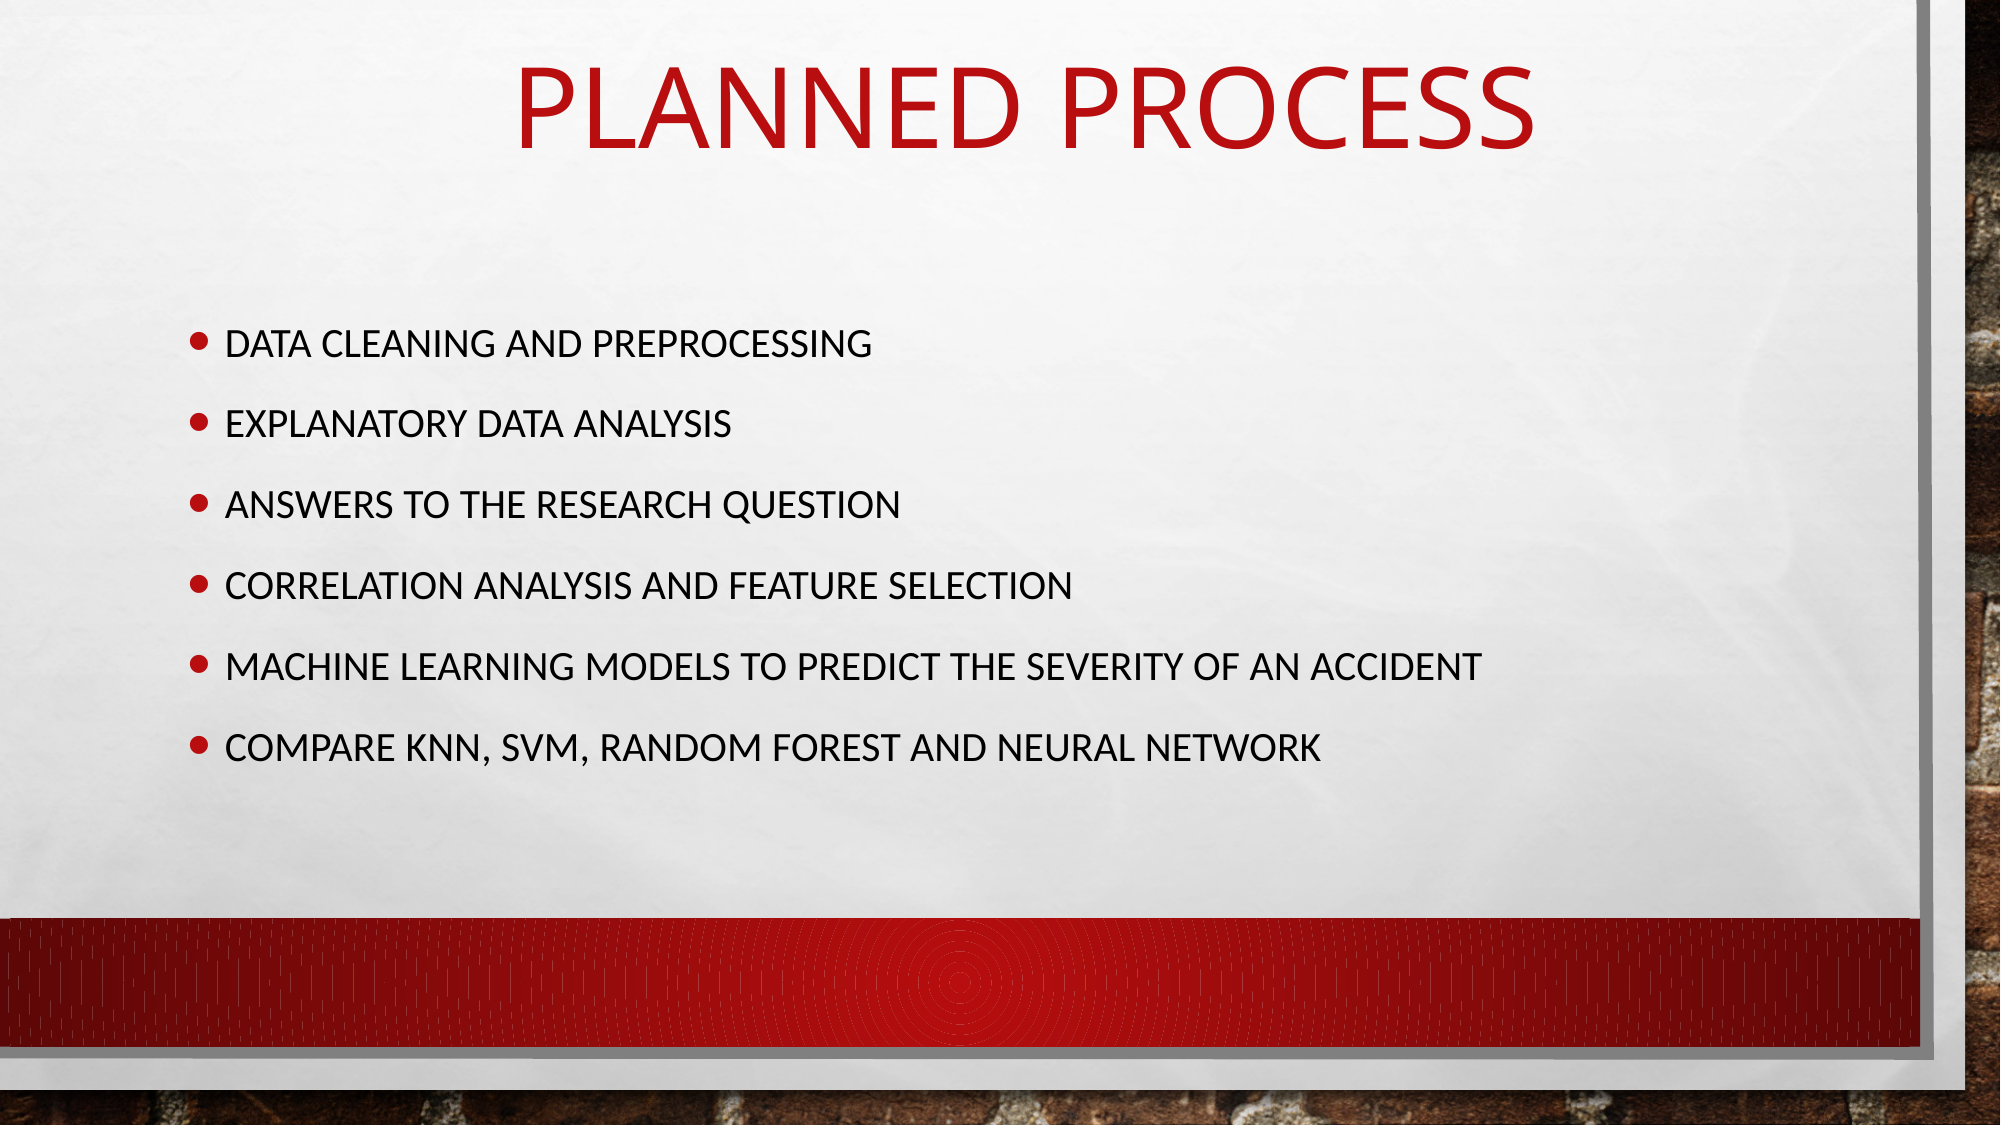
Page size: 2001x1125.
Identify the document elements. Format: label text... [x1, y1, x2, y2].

picture [0, 0, 2000, 1125]
list Data cleaning and preprocessing Explanatory data analysis Answers to the research question Correlation analysis and Feature selection Machine learning models to predict the severity of an accident COmpare KNN, SVM, Random Forest and Neural Network [172, 275, 1696, 800]
title Planned Process [172, 18, 1878, 207]
text_box [975, 537, 1025, 588]
